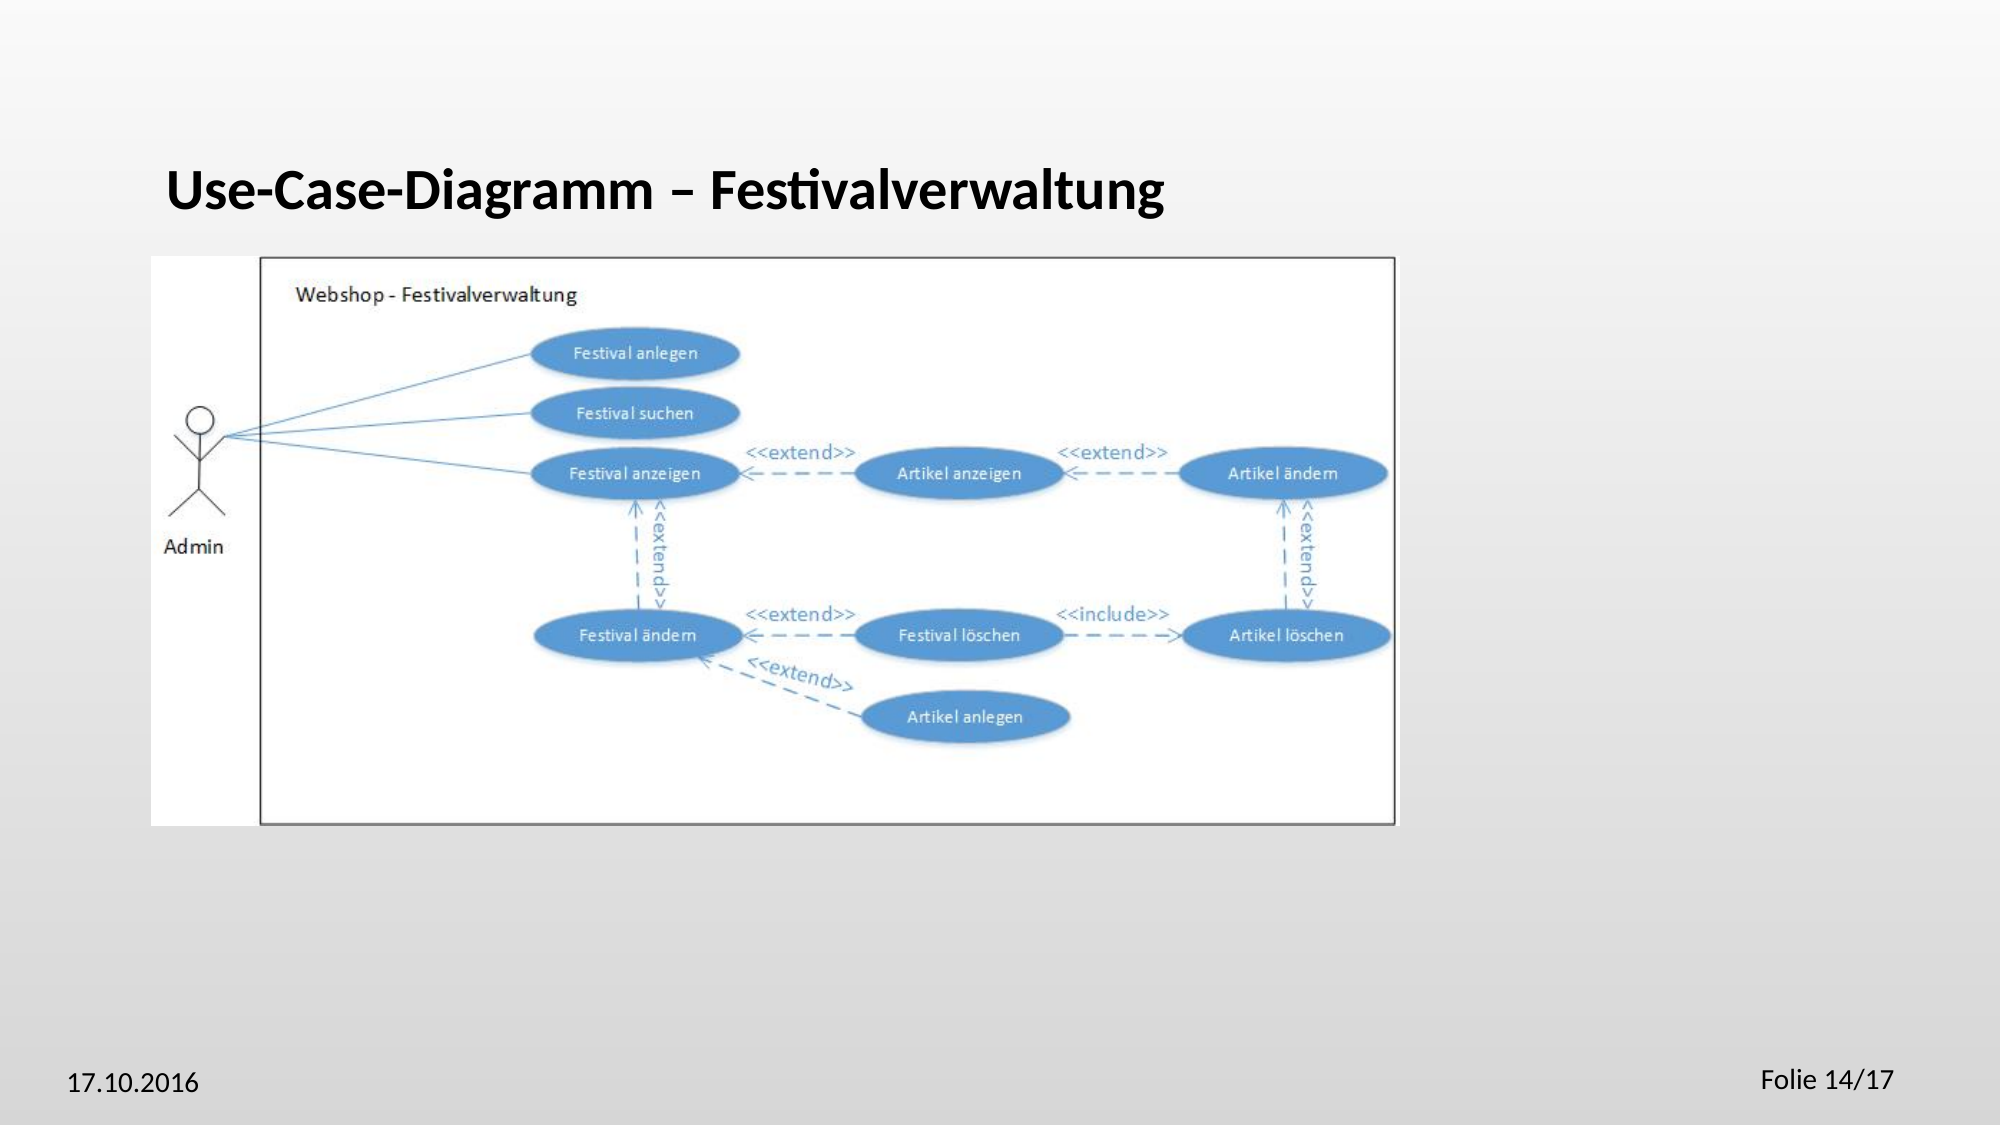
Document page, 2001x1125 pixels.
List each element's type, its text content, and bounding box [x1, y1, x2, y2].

text_box Use-Case-Diagramm – Festivalverwaltung [151, 144, 1256, 229]
picture [151, 256, 1400, 826]
